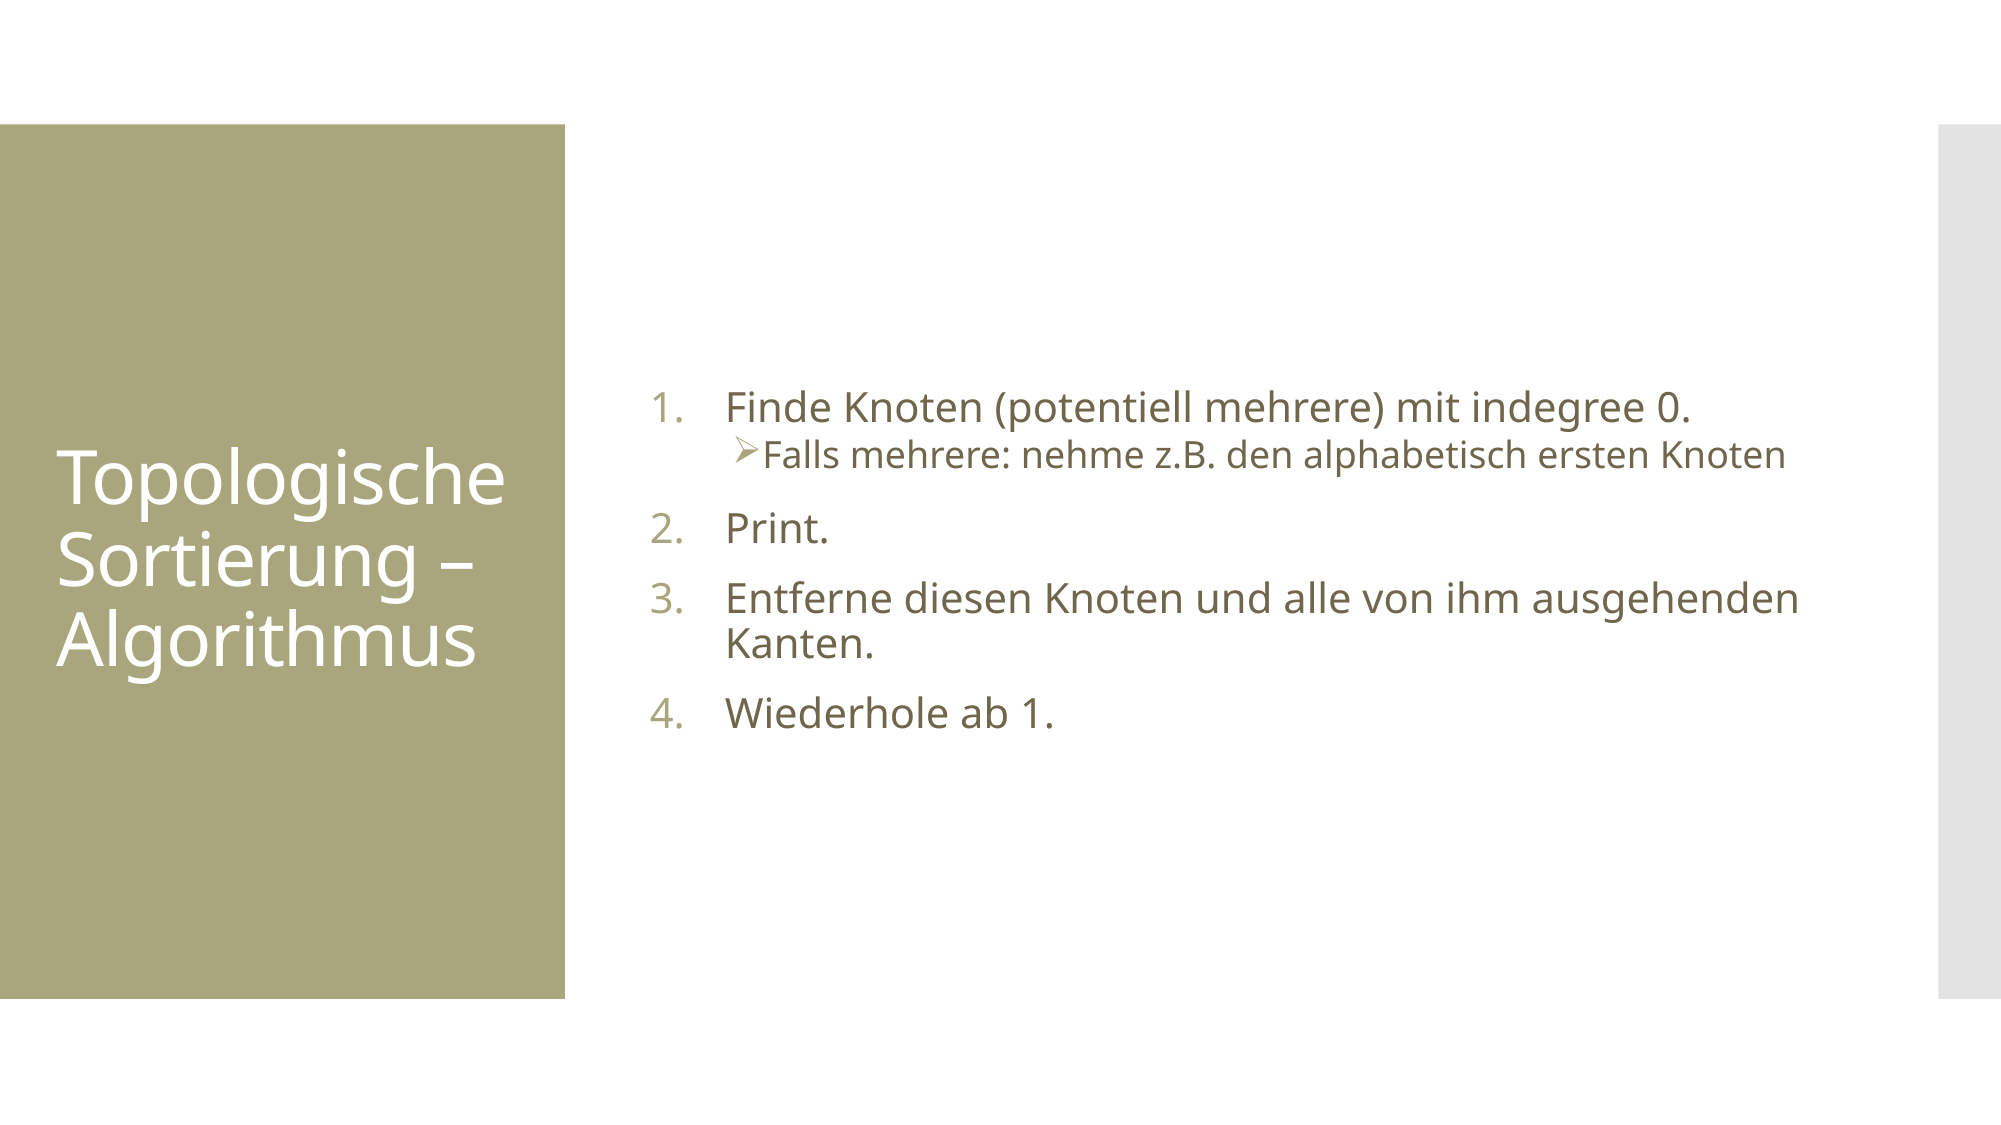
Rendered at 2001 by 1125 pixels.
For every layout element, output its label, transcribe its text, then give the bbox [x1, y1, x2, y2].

list Finde Knoten (potentiell mehrere) mit indegree 0. Falls mehrere: nehme z.B. den alphabetisch ersten Knoten Print. Entferne diesen Knoten und alle von ihm ausgehenden Kanten. Wiederhole ab 1. [634, 141, 1835, 982]
title Topologische Sortierung – Algorithmus [41, 184, 525, 940]
